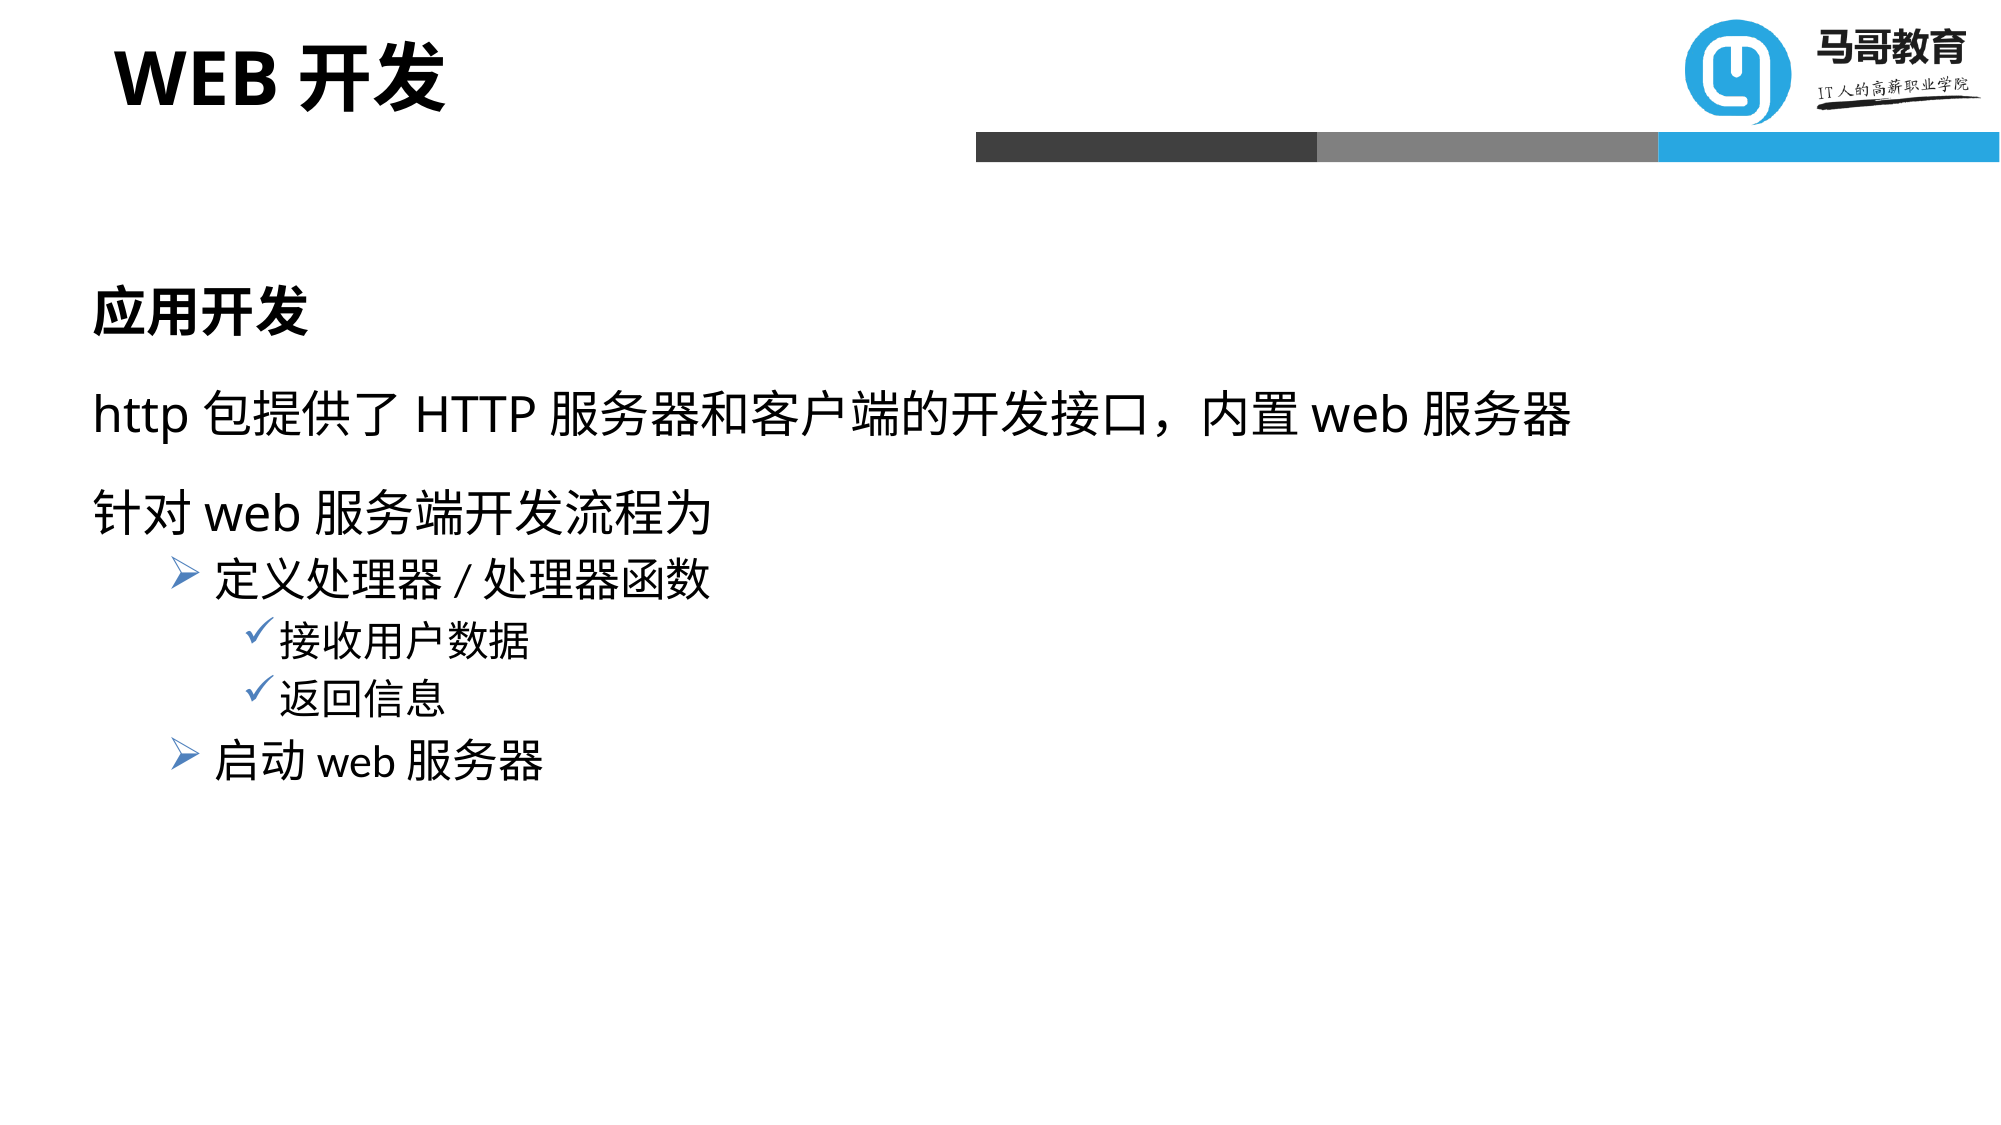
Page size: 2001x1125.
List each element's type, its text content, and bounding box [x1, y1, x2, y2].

picture [1671, 0, 2001, 206]
text_box 应用开发 http包提供了HTTP服务器和客户端的开发接口，内置web服务器 针对web服务端开发流程为 定义处理器/处理器函数 接收用户数据 返回信息 启动web服务器 [77, 236, 1967, 888]
title WEB开发 [99, 27, 1274, 124]
